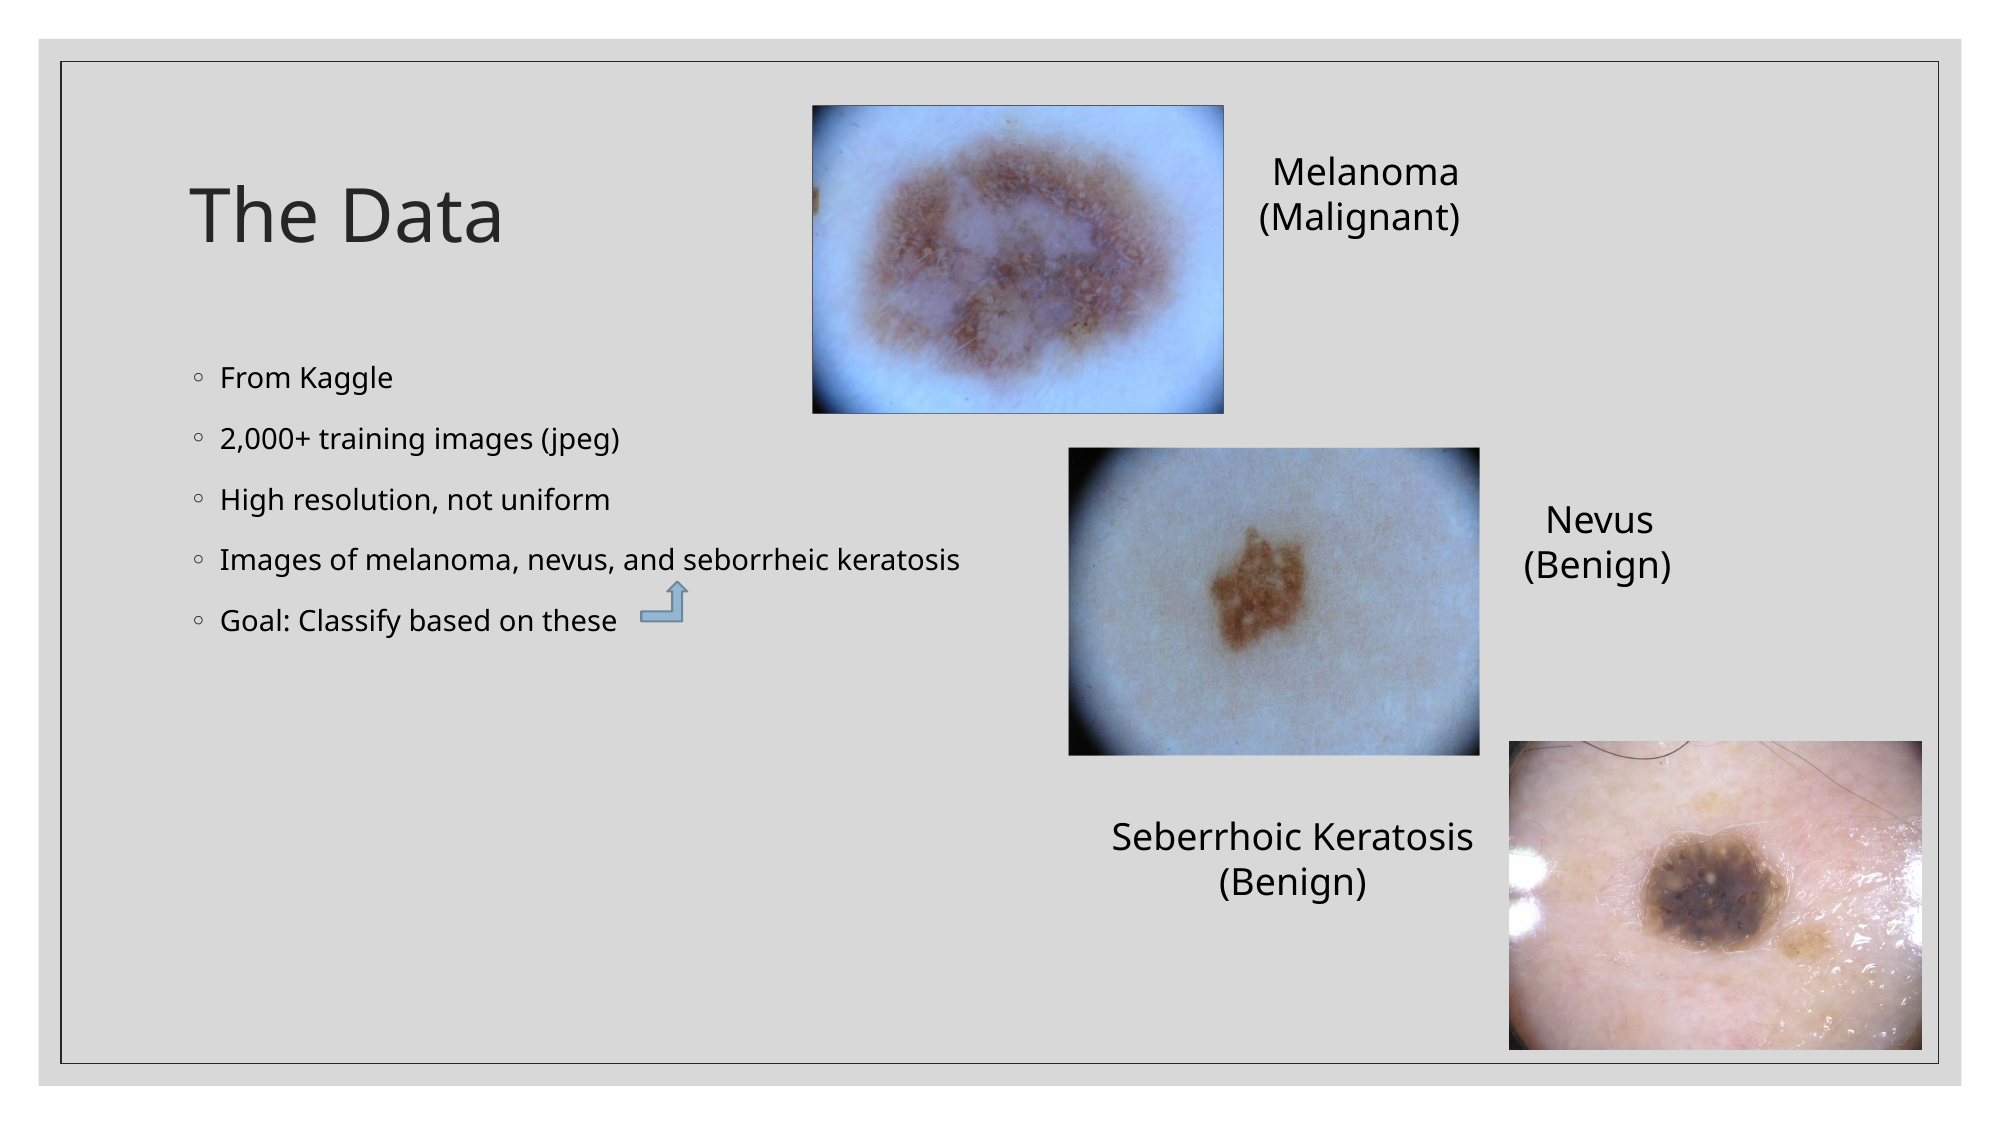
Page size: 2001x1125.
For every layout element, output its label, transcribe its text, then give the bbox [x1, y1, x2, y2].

picture [812, 105, 1224, 414]
title The Data [174, 105, 807, 331]
picture [1509, 741, 1922, 1050]
picture [1068, 447, 1480, 756]
text_box Melanoma (Malignant) [1244, 140, 1488, 246]
text_box Nevus (Benign) [1509, 488, 1690, 594]
list From Kaggle 2,000+ training images (jpeg) High resolution, not uniform Images of melanoma, nevus, and seborrheic keratosis Goal: Classify based on these [174, 345, 1825, 977]
text_box [640, 580, 689, 623]
title The Data [1228, 105, 1825, 331]
text_box Seberrhoic Keratosis (Benign) [1076, 805, 1503, 911]
